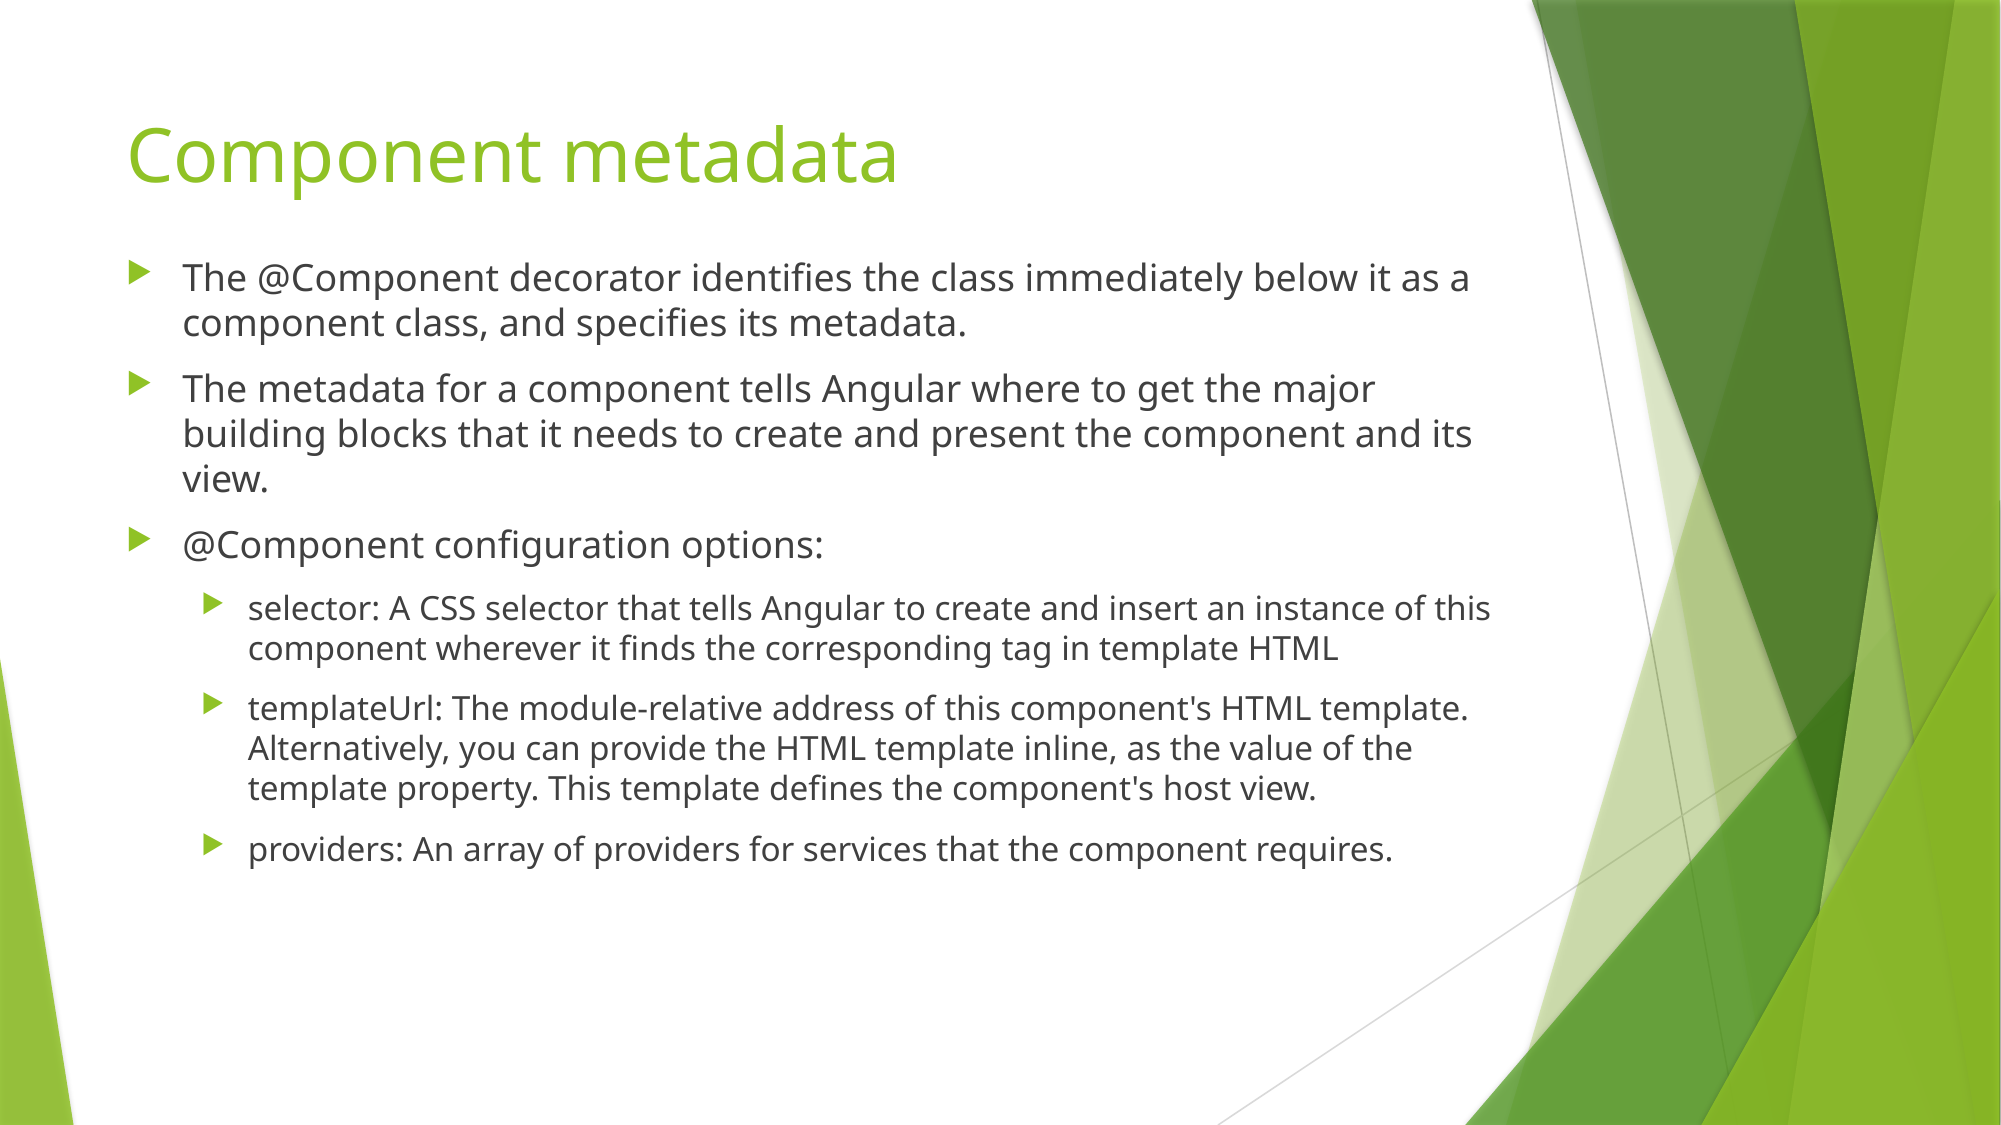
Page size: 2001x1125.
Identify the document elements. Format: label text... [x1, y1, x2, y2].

title Component metadata [111, 99, 1522, 246]
list The @Component decorator identifies the class immediately below it as a component class, and specifies its metadata. The metadata for a component tells Angular where to get the major building blocks that it needs to create and present the component and its view. @Component configuration options: selector: A CSS selector that tells Angular to create and insert an instance of this component wherever it finds the corresponding tag in template HTML templateUrl: The module-relative address of this component's HTML template. Alternatively, you can provide the HTML template inline, as the value of the template property. This template defines the component's host view. providers: An array of providers for services that the component requires. [111, 246, 1522, 991]
